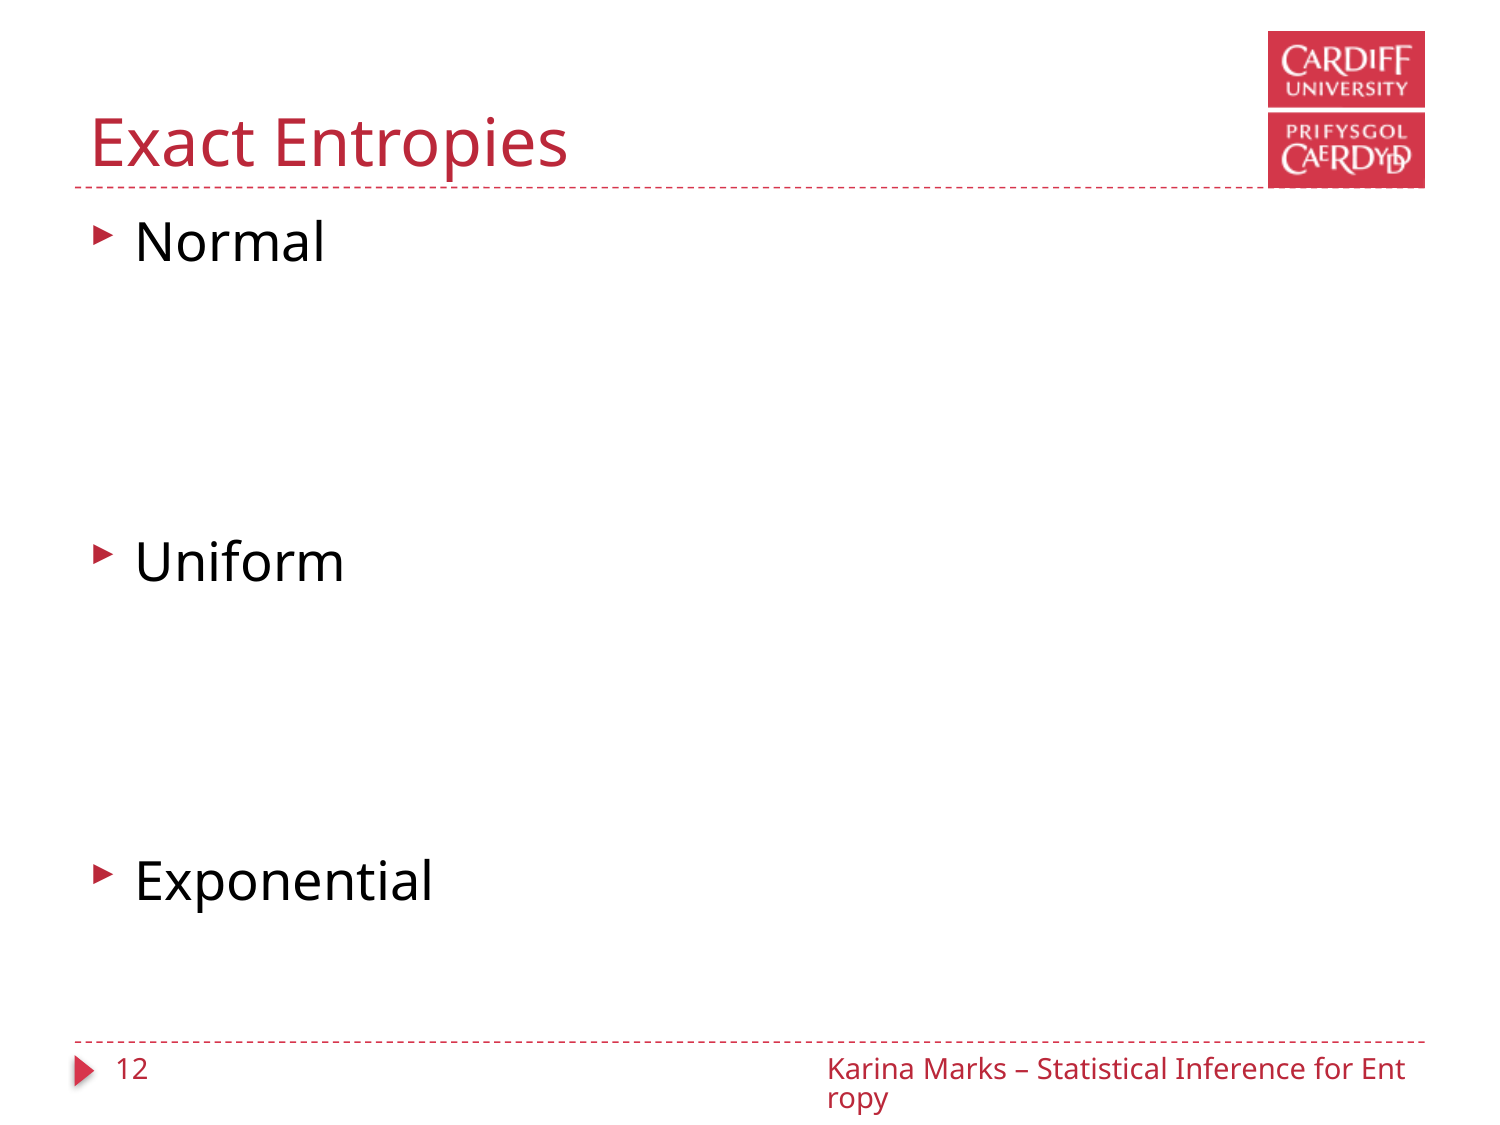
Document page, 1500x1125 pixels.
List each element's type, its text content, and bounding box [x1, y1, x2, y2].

footer Karina Marks – Statistical Inference for Entropy [812, 1043, 1425, 1104]
title Exact Entropies [75, 24, 1425, 188]
slide_number 12 [100, 1042, 426, 1103]
